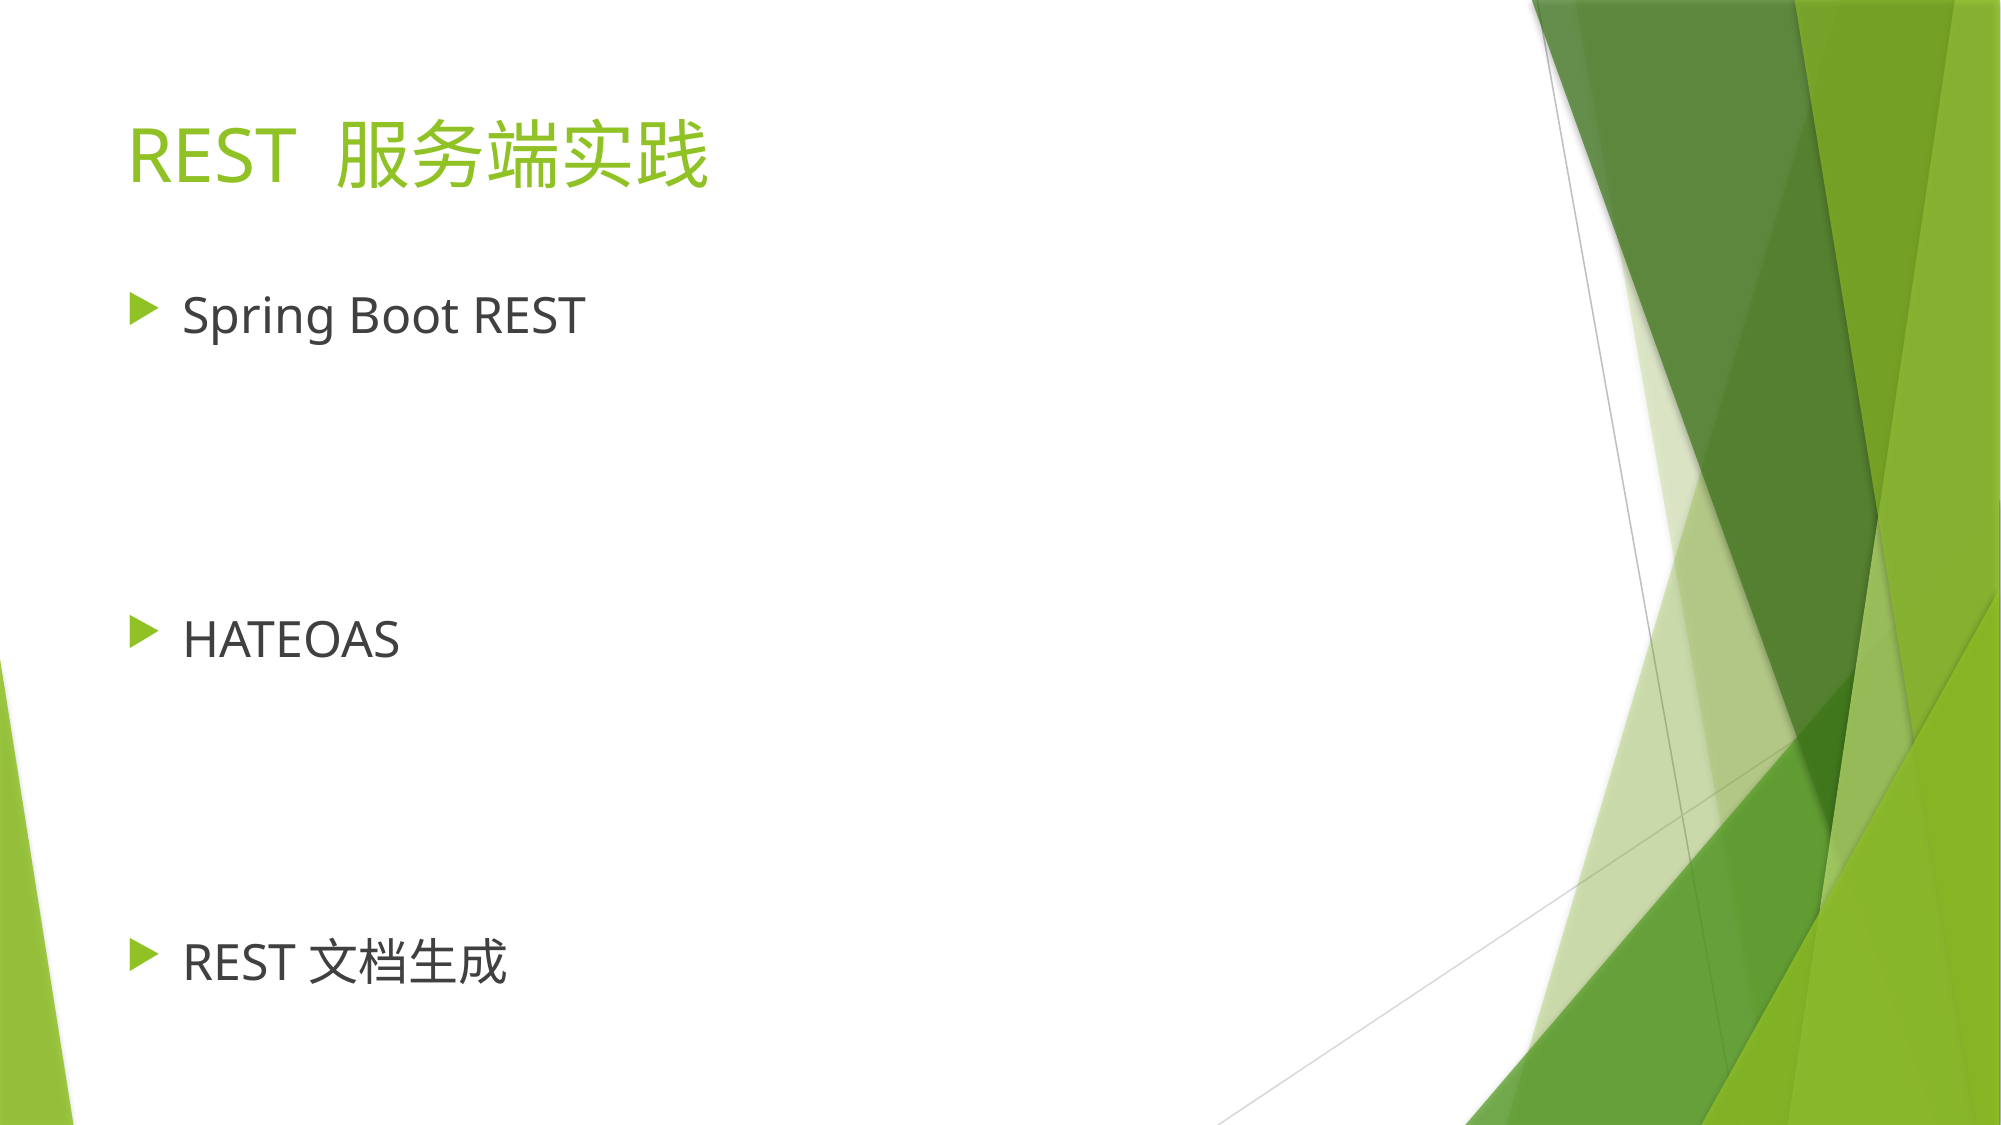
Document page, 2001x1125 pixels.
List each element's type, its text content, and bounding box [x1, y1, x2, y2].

title REST 服务端实践 [111, 99, 1522, 276]
list Spring Boot REST HATEOAS REST文档生成 [111, 276, 1522, 1077]
